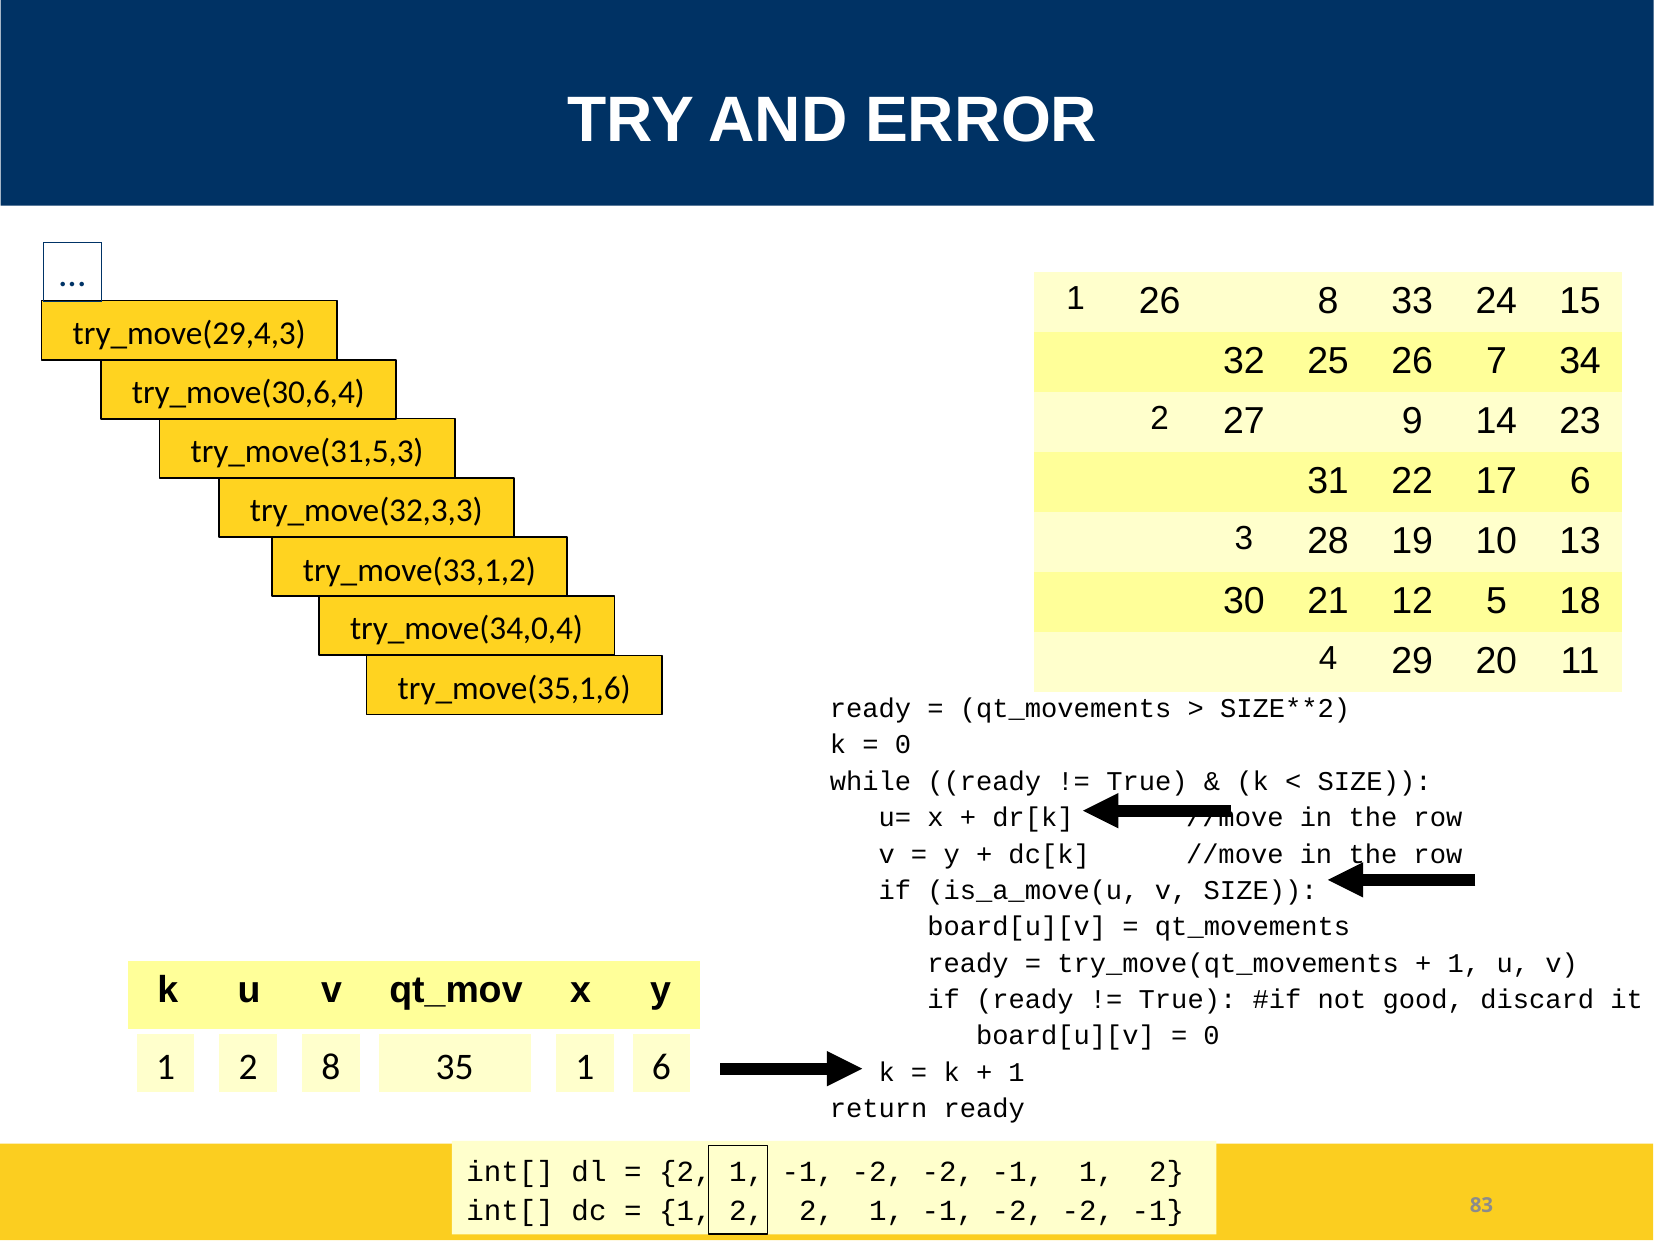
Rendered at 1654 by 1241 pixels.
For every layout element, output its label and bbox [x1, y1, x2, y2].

text_box [301, 1033, 361, 1093]
slide_number [1309, 1184, 1654, 1241]
text_box [41, 242, 662, 715]
text_box [555, 1033, 615, 1093]
table_cell [1034, 332, 1622, 692]
text_box [631, 1033, 691, 1093]
text_box [218, 1033, 278, 1093]
text_box [720, 679, 1654, 1128]
text_box [451, 1140, 1217, 1235]
text_box [377, 1033, 532, 1093]
title [80, 26, 1585, 206]
text_box [135, 1033, 196, 1093]
table_header [128, 961, 700, 1029]
table_header [1034, 272, 1622, 332]
